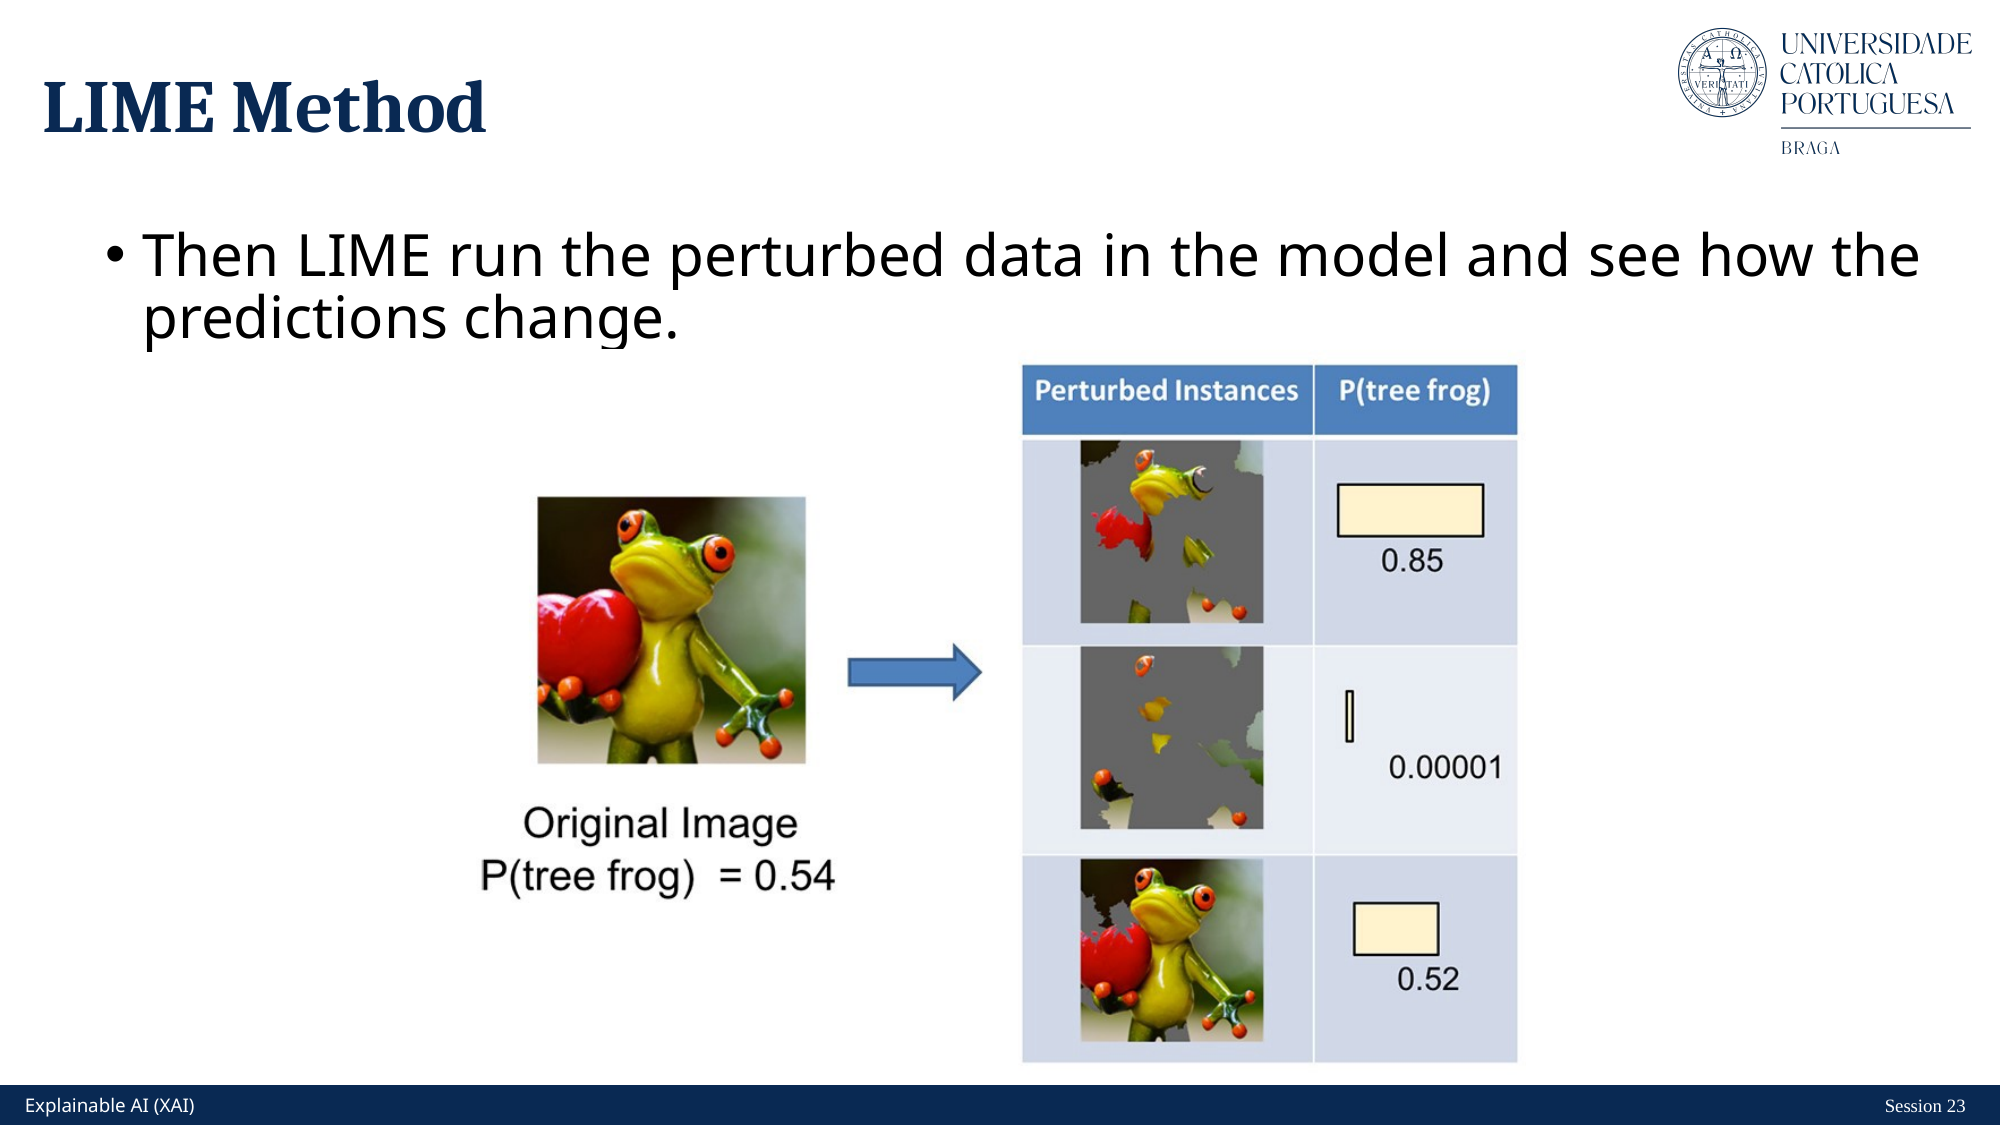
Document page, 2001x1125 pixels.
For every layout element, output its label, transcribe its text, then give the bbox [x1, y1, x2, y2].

text_box [0, 1085, 2000, 1125]
title LIME Method [27, 0, 1753, 218]
picture [475, 349, 1526, 1076]
picture [1672, 18, 1982, 163]
text_box Explainable AI (XAI) [9, 1086, 865, 1125]
list Then LIME run the perturbed data in the model and see how the predictions change. [89, 218, 1937, 1075]
text_box Session 23 [865, 1086, 1981, 1125]
